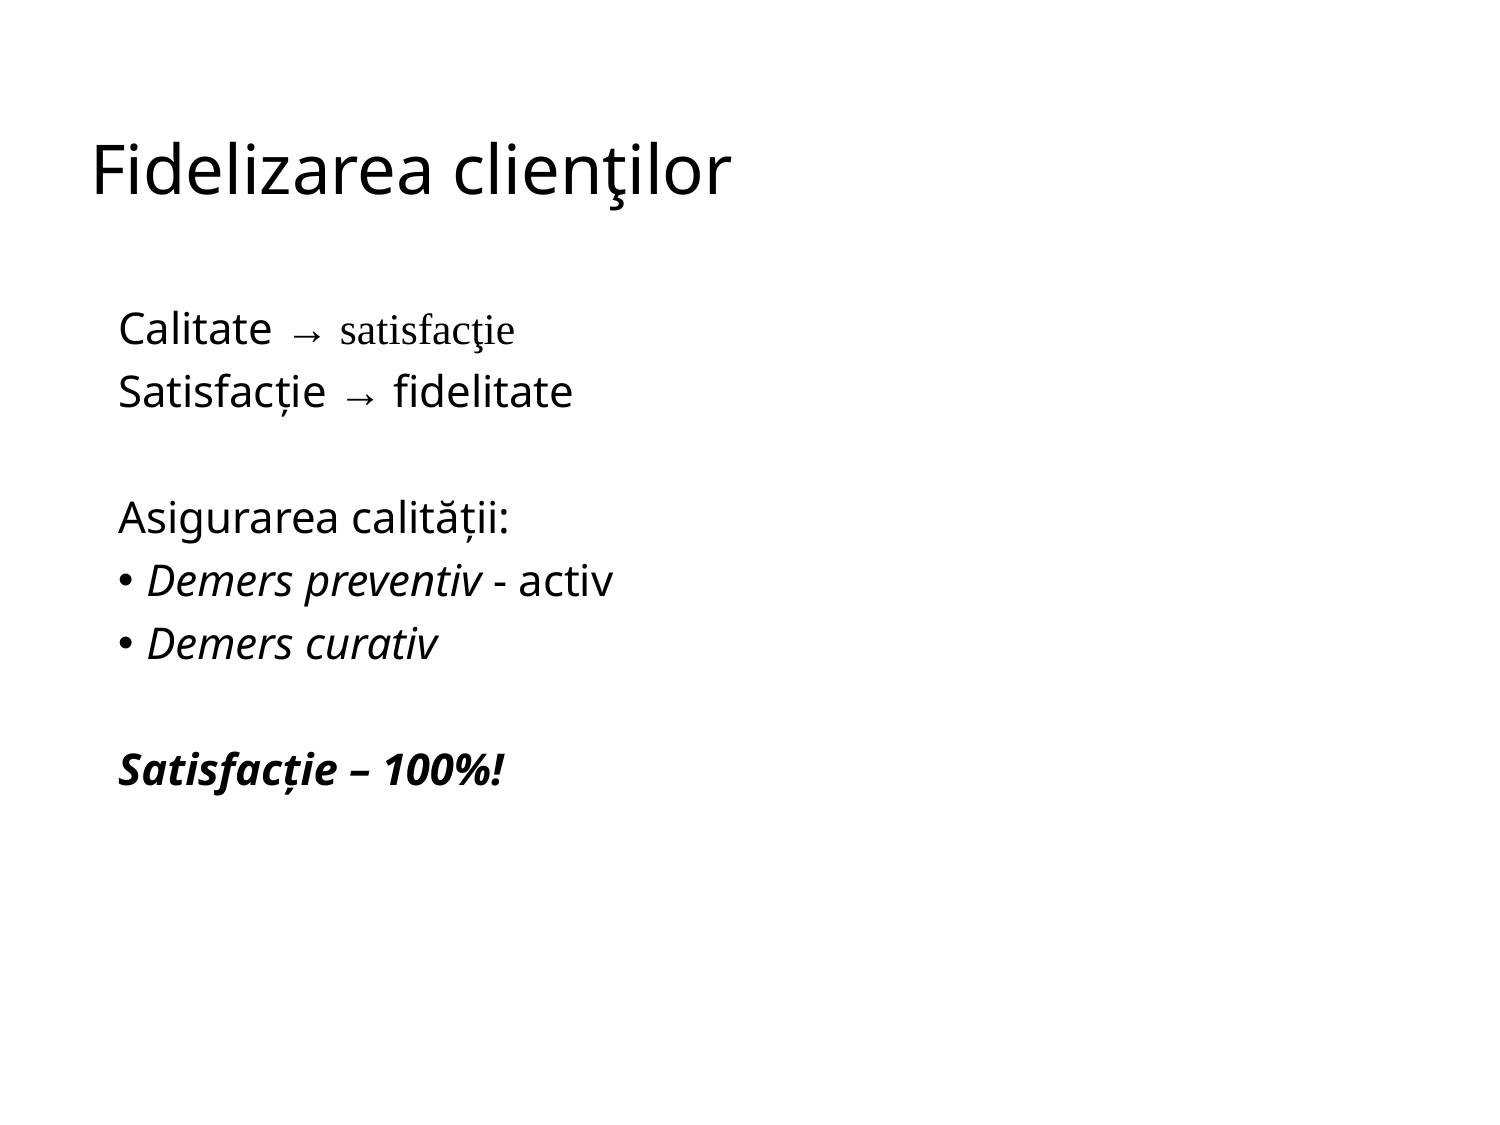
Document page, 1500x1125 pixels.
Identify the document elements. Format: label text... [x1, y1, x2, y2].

list Calitate → satisfacţie Satisfacţie → fidelitate Asigurarea calităţii: Demers preventiv - activ Demers curativ Satisfacţie – 100%! [103, 299, 1397, 1014]
title Fidelizarea clienţilor [75, 78, 1425, 266]
